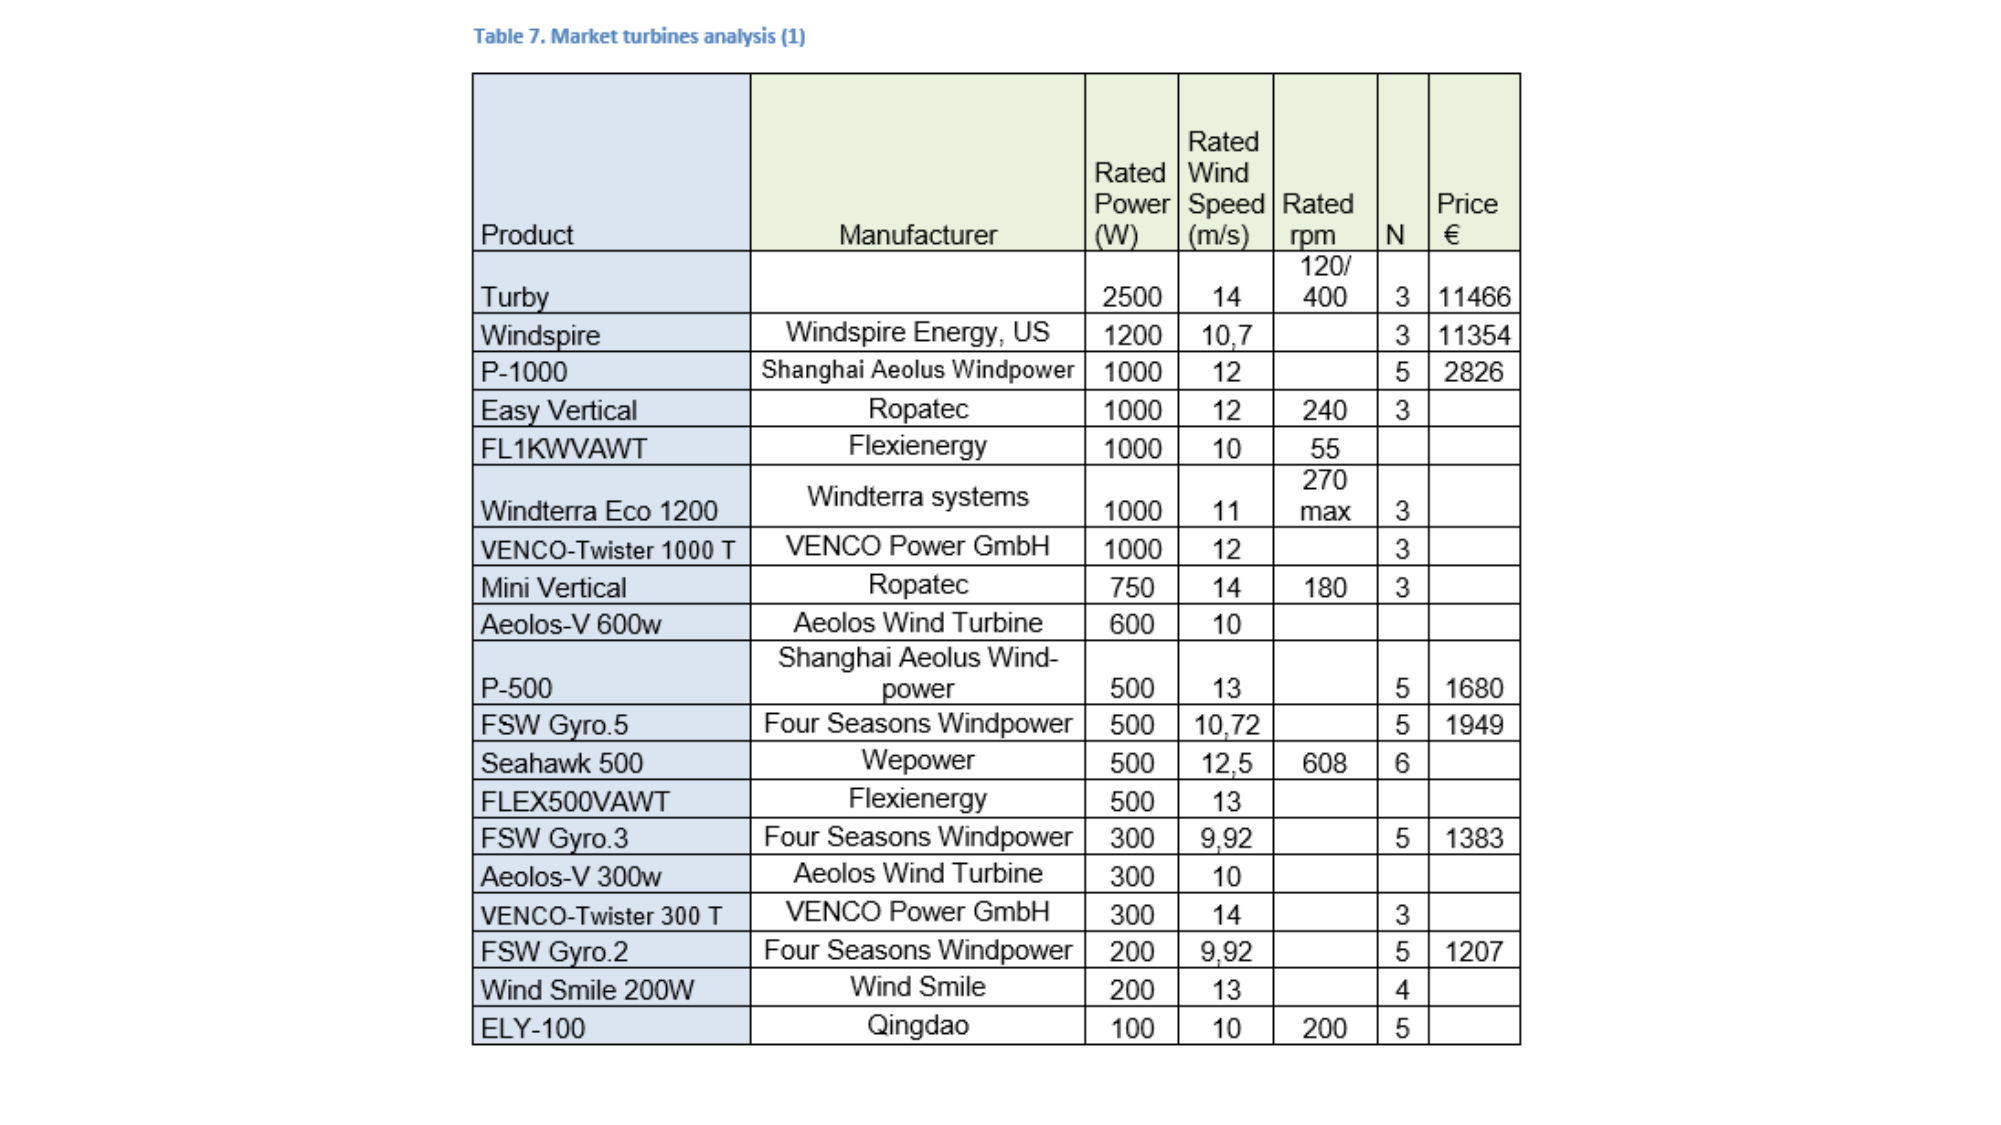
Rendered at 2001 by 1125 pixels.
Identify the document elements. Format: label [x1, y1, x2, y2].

list [396, 0, 1604, 1083]
